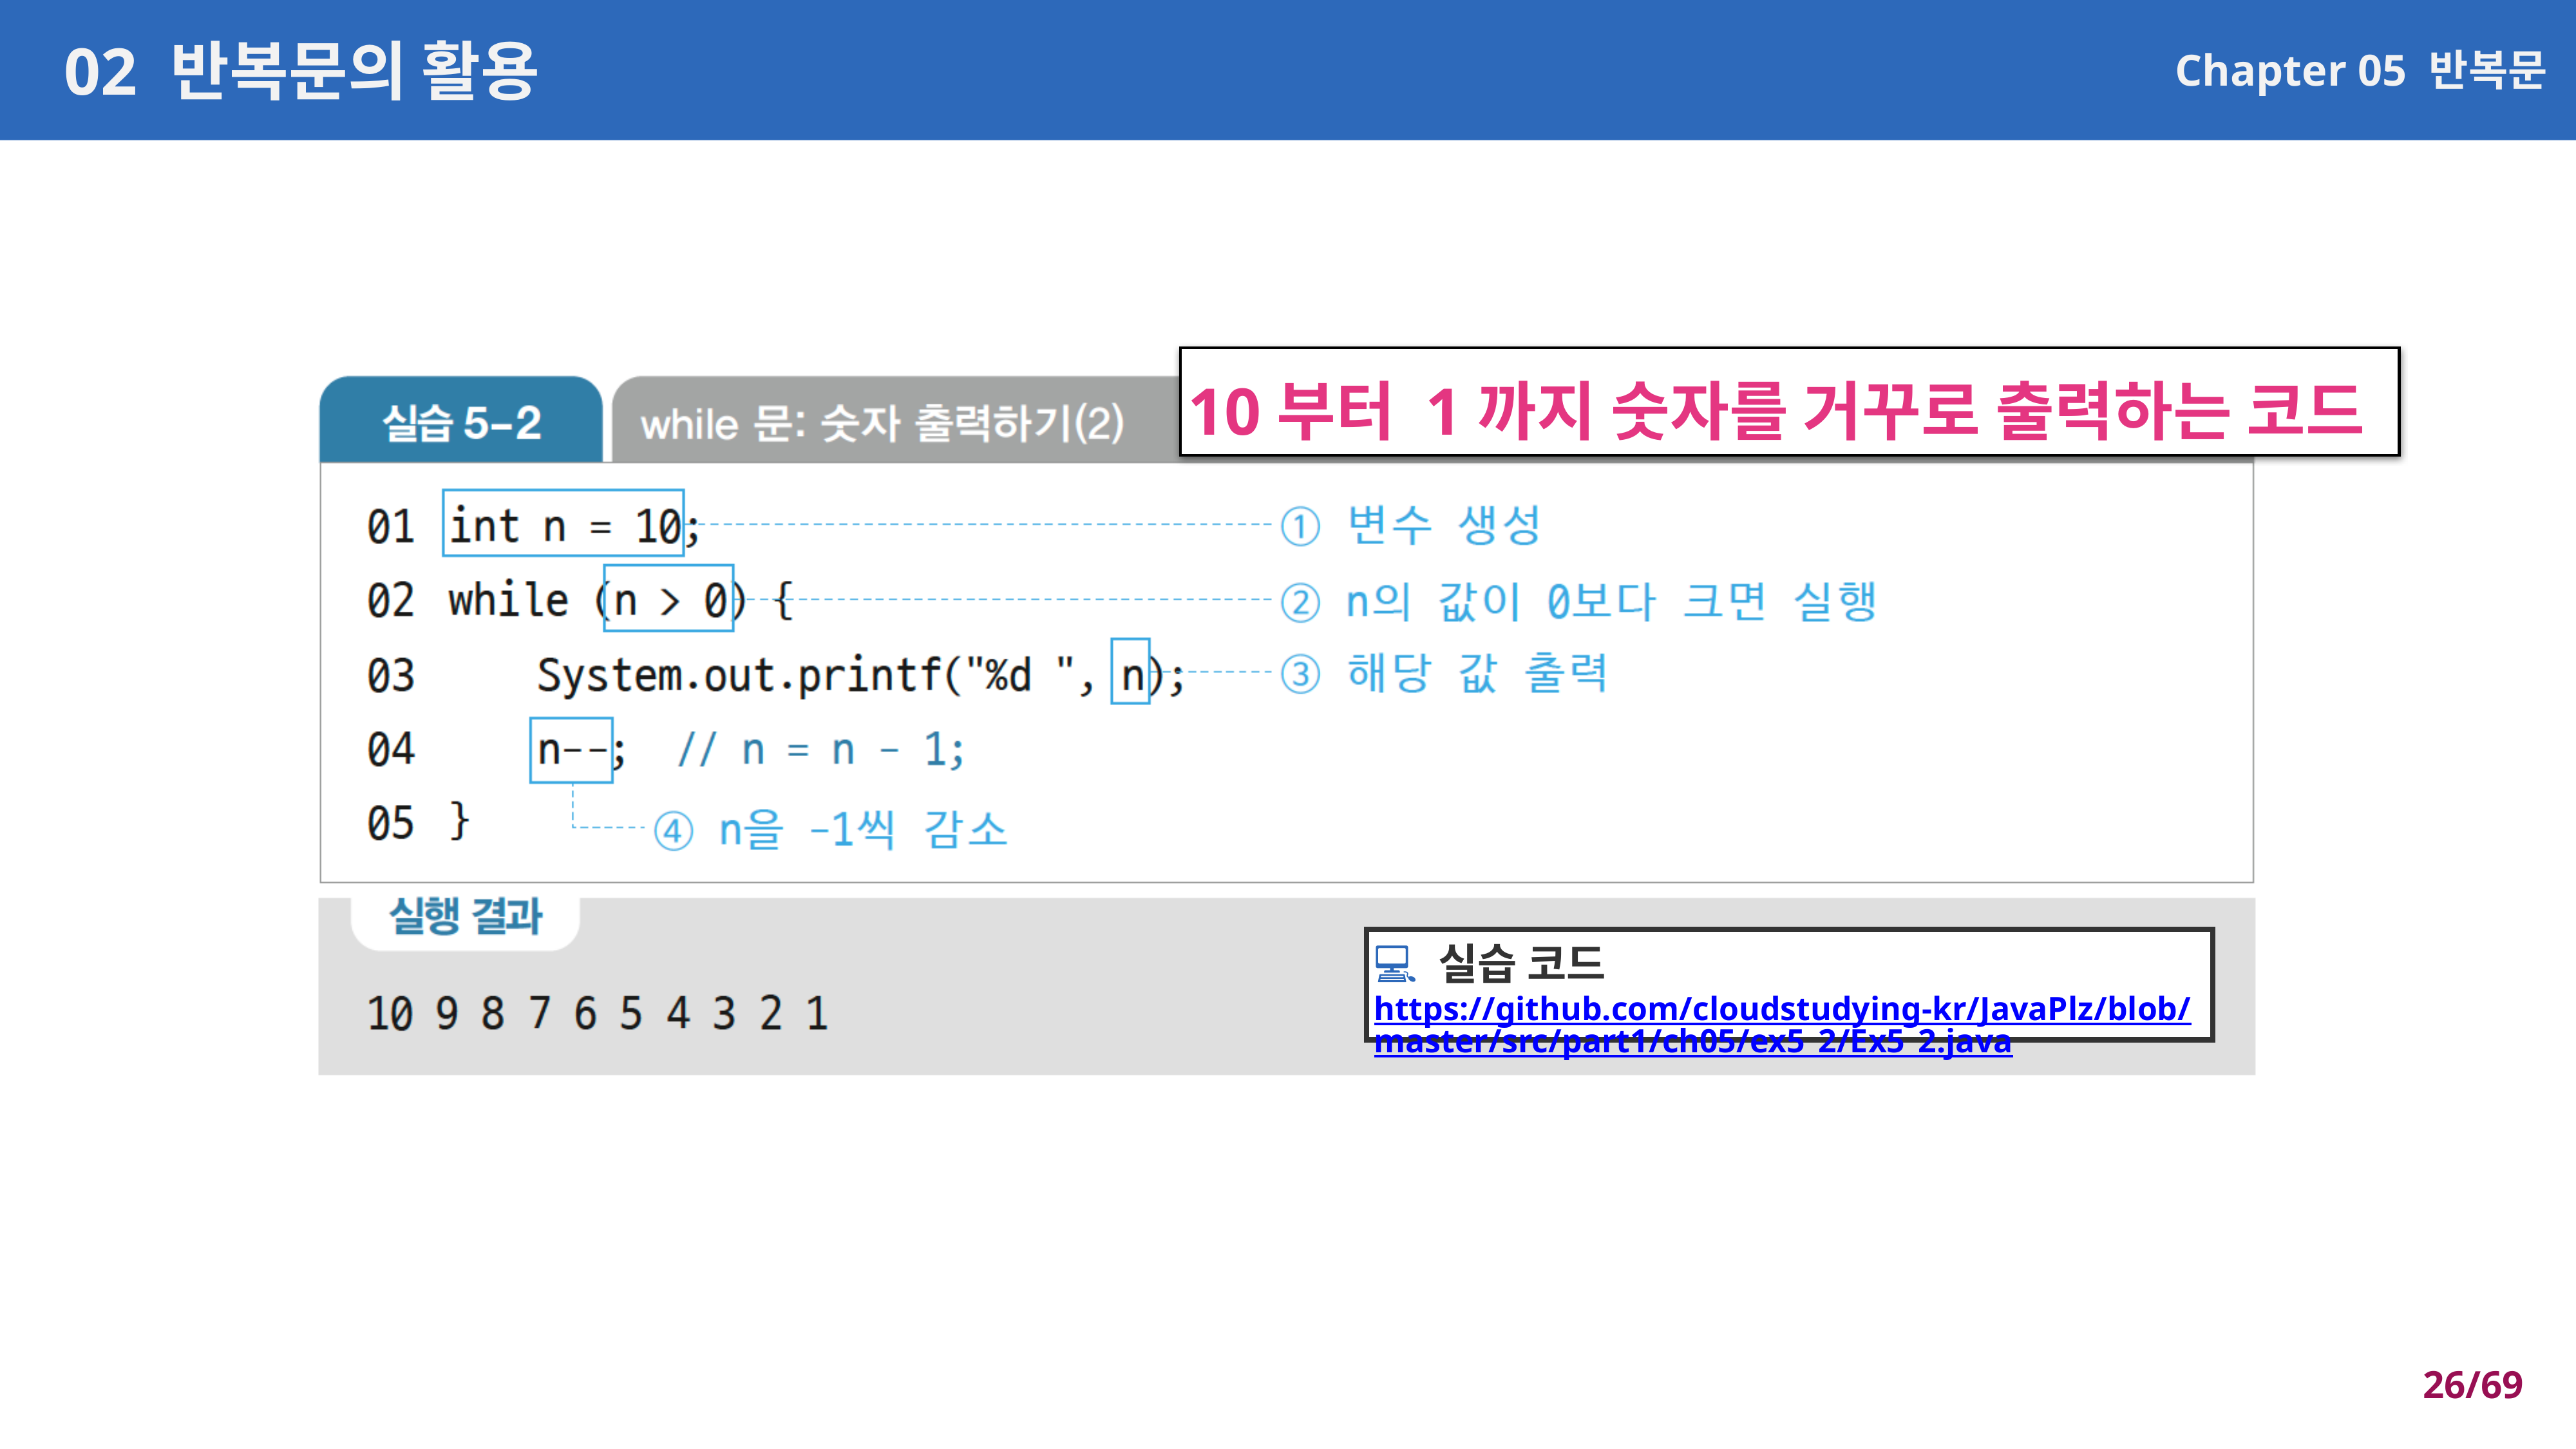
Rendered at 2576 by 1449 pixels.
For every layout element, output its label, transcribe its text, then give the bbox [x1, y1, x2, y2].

text_box [0, 0, 2576, 140]
text_box Chapter 05 반복문 [2167, 35, 2555, 102]
picture [317, 372, 2259, 1077]
text_box 10부터 1까지 숫자를 거꾸로 출력하는 코드 [1180, 347, 2400, 456]
text_box 02 반복문의 활용 [57, 23, 548, 115]
